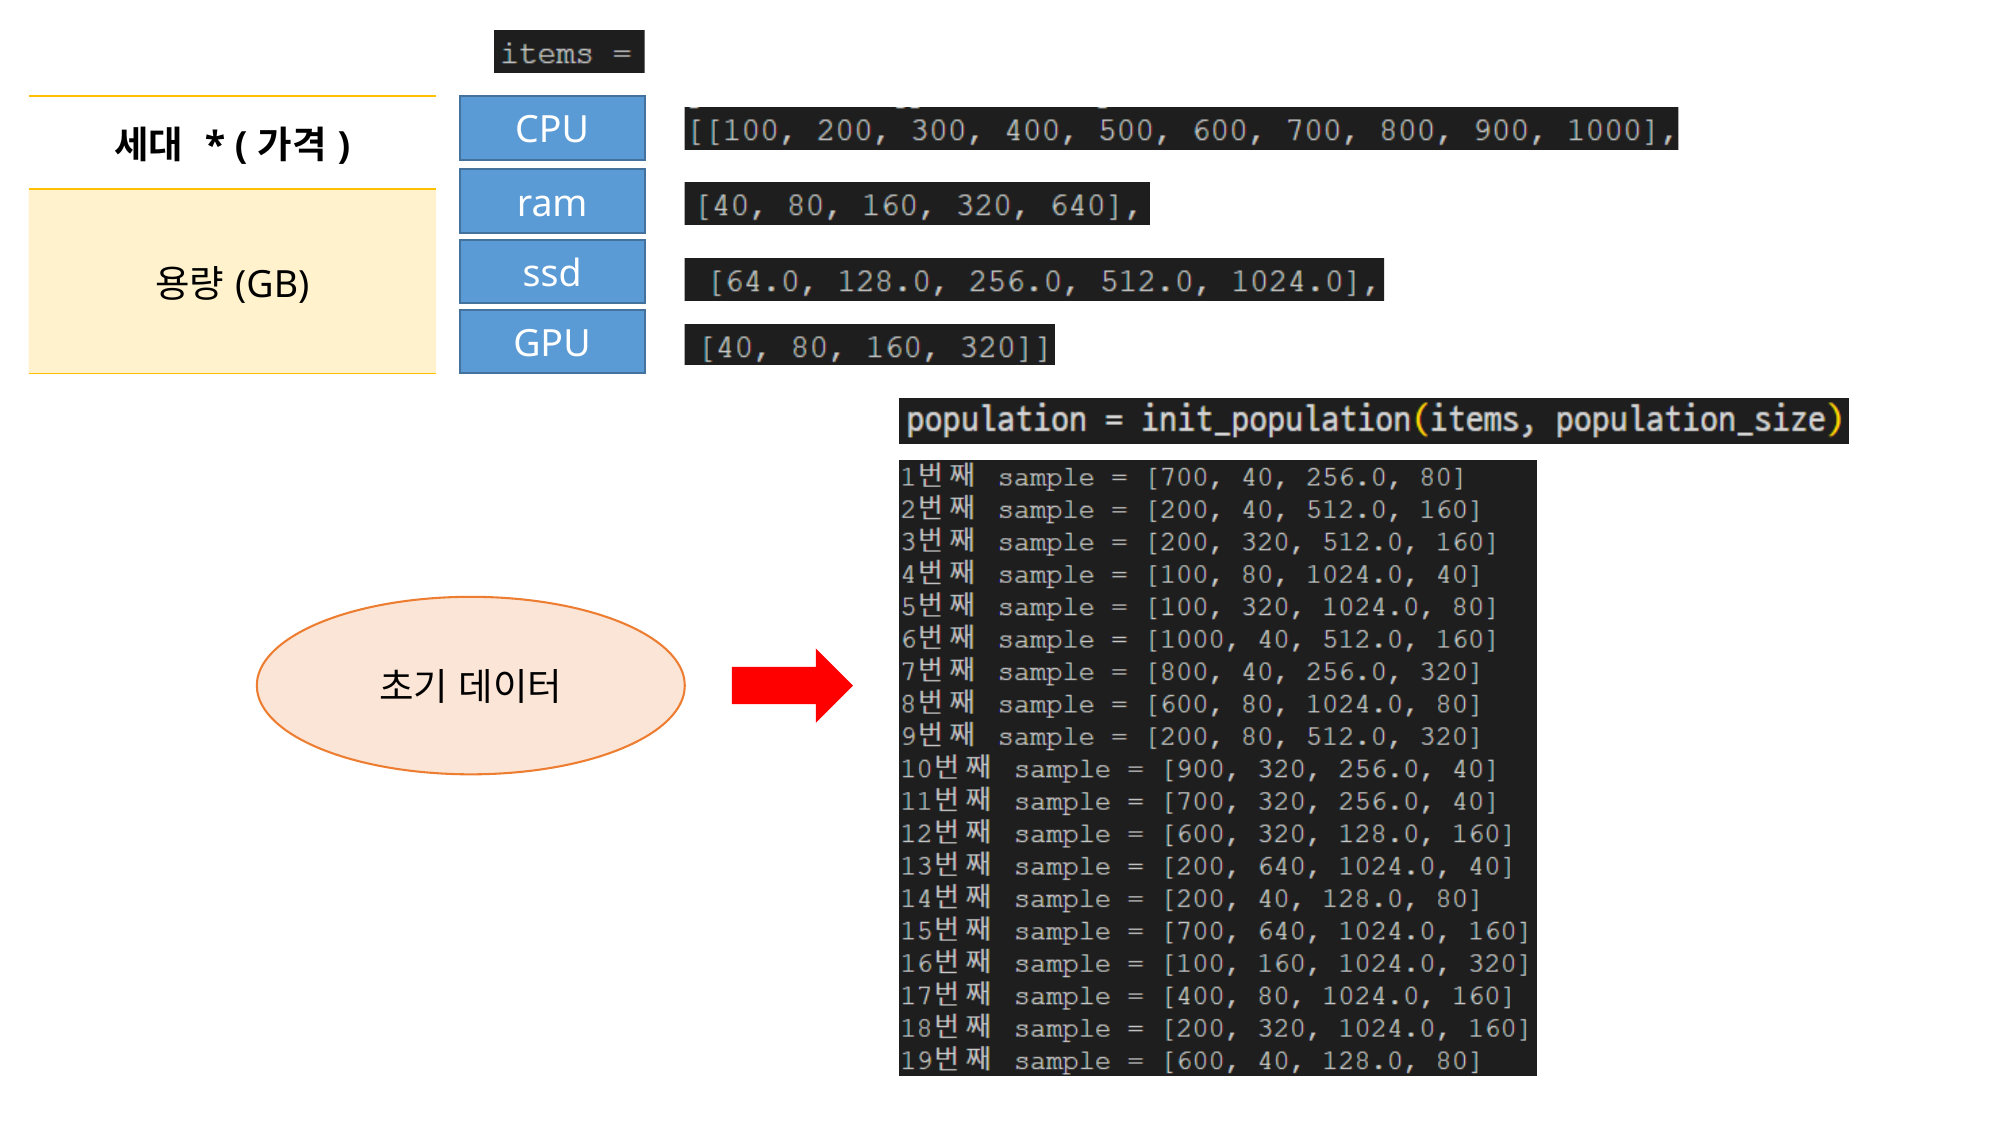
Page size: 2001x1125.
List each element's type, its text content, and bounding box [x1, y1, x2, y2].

table_header 세대 * (가격) [29, 97, 436, 188]
table_cell 용량(GB) [29, 190, 436, 373]
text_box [256, 596, 853, 775]
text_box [899, 398, 1849, 1076]
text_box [459, 29, 1679, 374]
